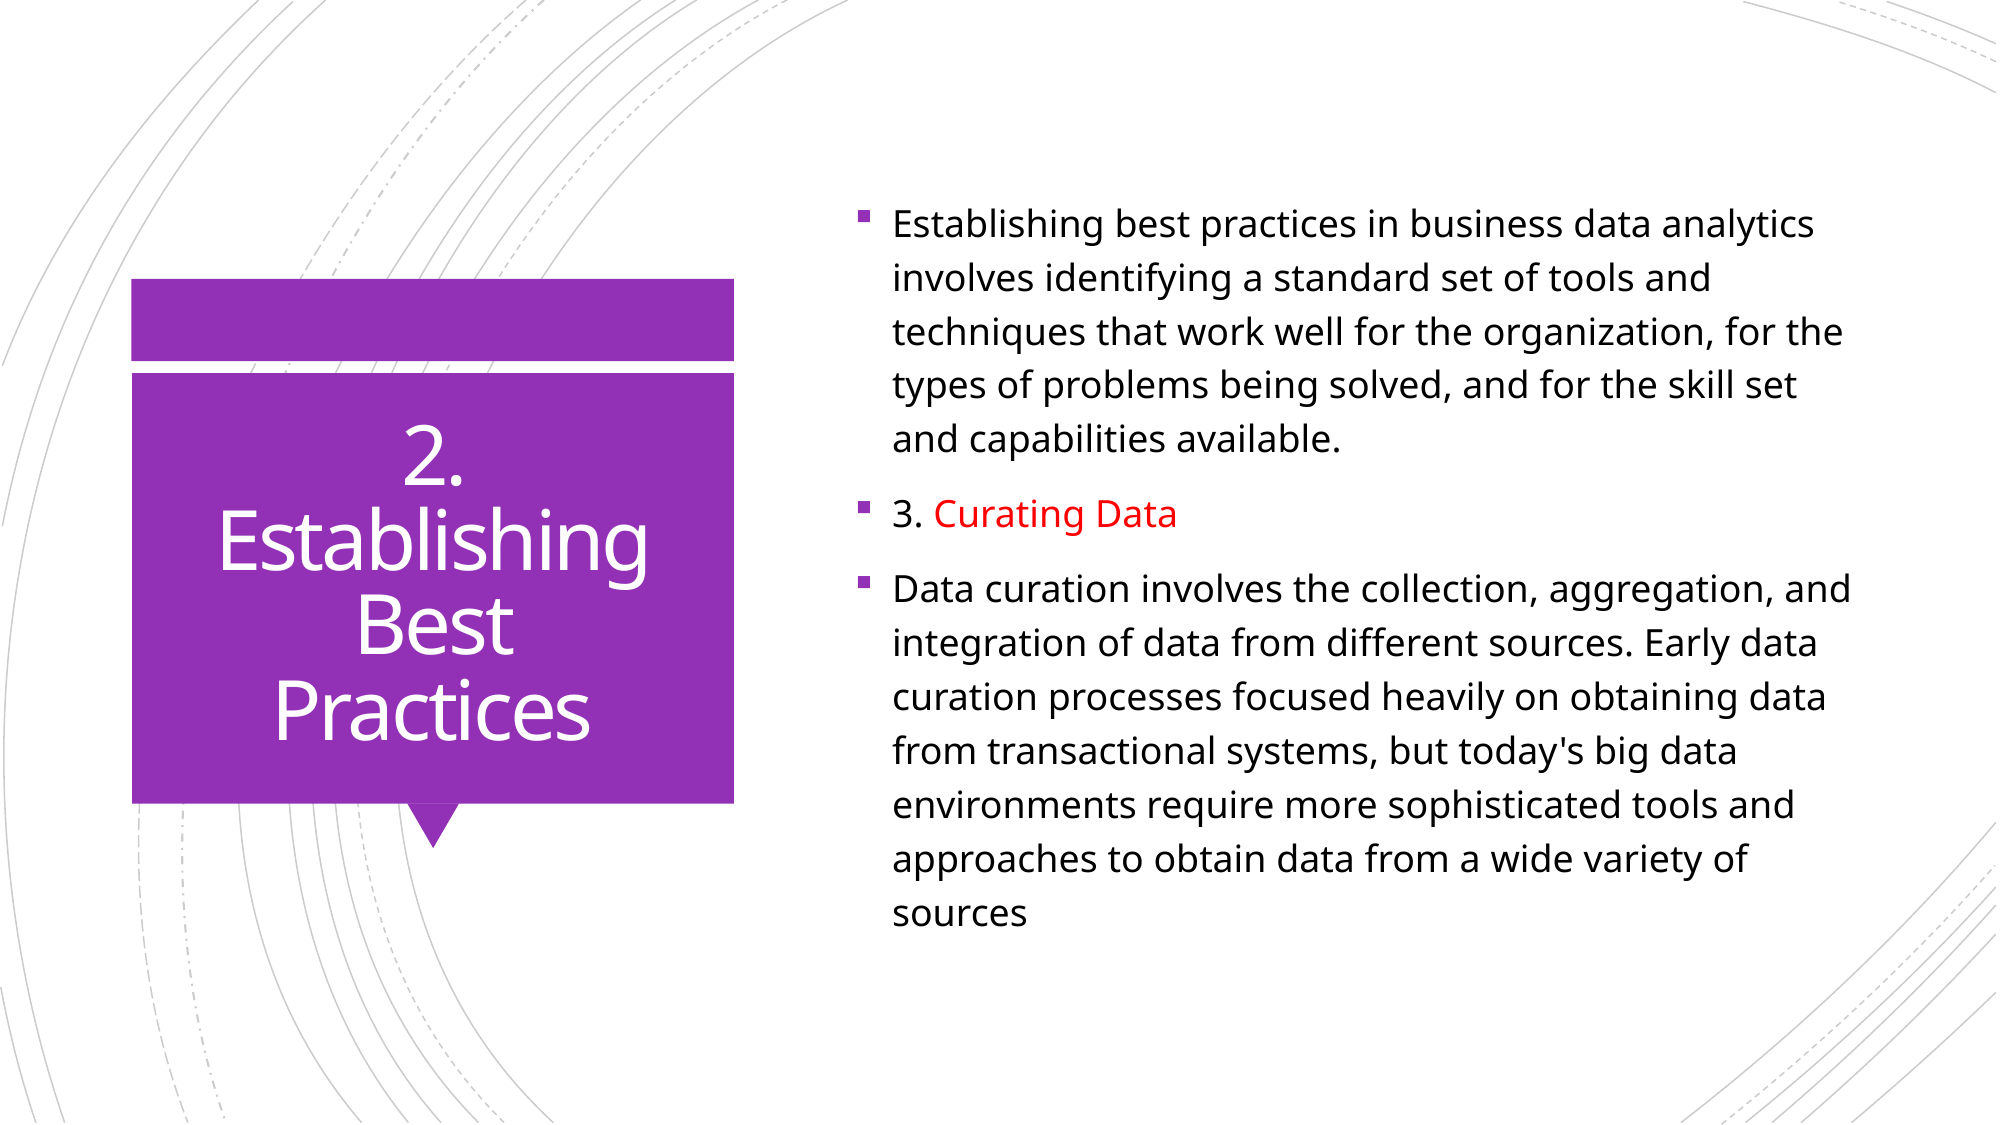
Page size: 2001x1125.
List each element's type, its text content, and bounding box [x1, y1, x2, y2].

title 2. Establishing Best Practices [145, 385, 720, 789]
list Establishing best practices in business data analytics involves identifying a standard set of tools and techniques that work well for the organization, for the types of problems being solved, and for the skill set and capabilities available. 3. Curating Data Data curation involves the collection, aggregation, and integration of data from different sources. Early data curation processes focused heavily on obtaining data from transactional systems, but today's big data environments require more sophisticated tools and approaches to obtain data from a wide variety of sources [839, 131, 1871, 993]
